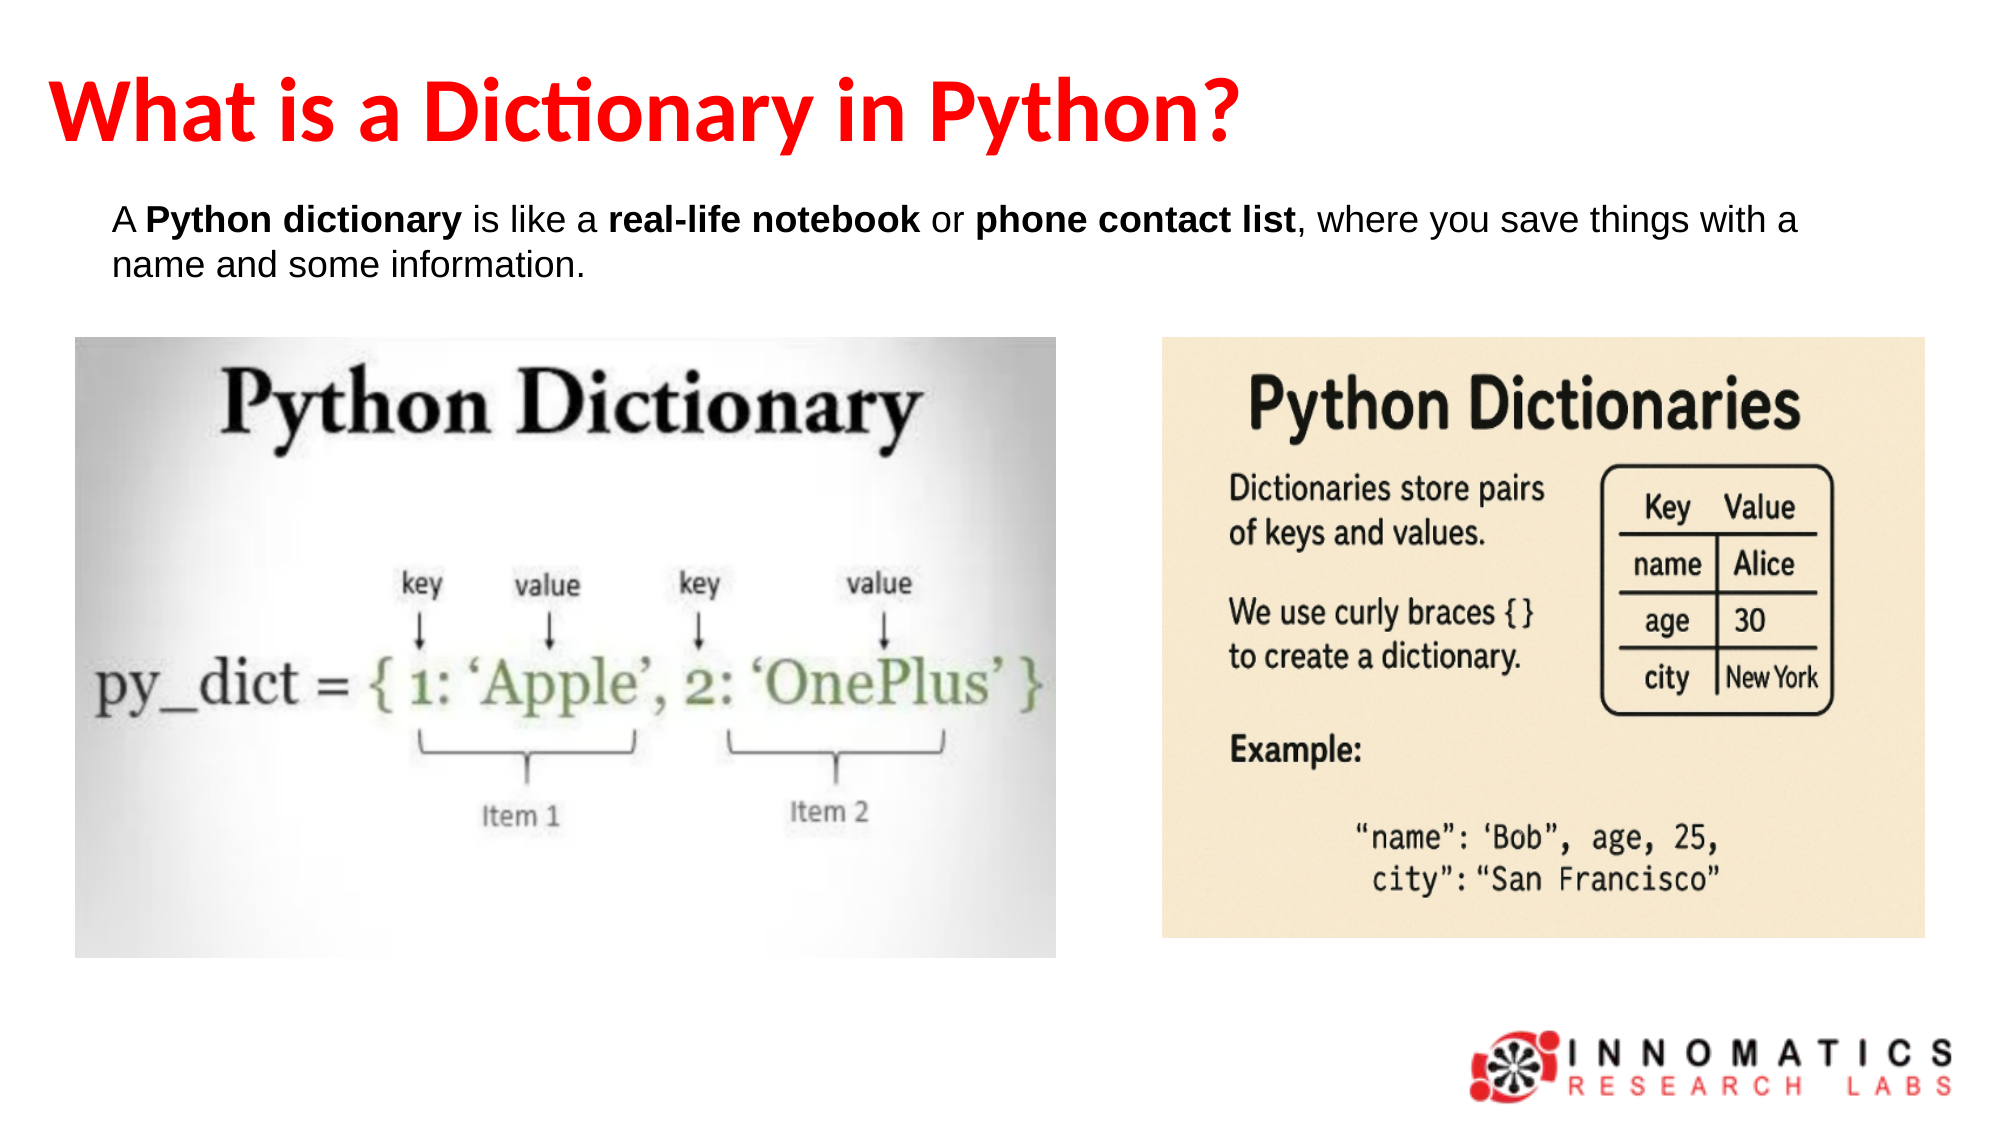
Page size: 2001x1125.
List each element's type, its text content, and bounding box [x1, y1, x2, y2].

picture [1162, 337, 1926, 938]
title What is a Dictionary in Python? [46, 47, 1838, 270]
picture [1445, 1014, 1975, 1117]
picture [74, 337, 1057, 959]
text_box A Python dictionary is like a real-life notebook or phone contact list, where you save things with a name and some information. [111, 193, 1888, 373]
